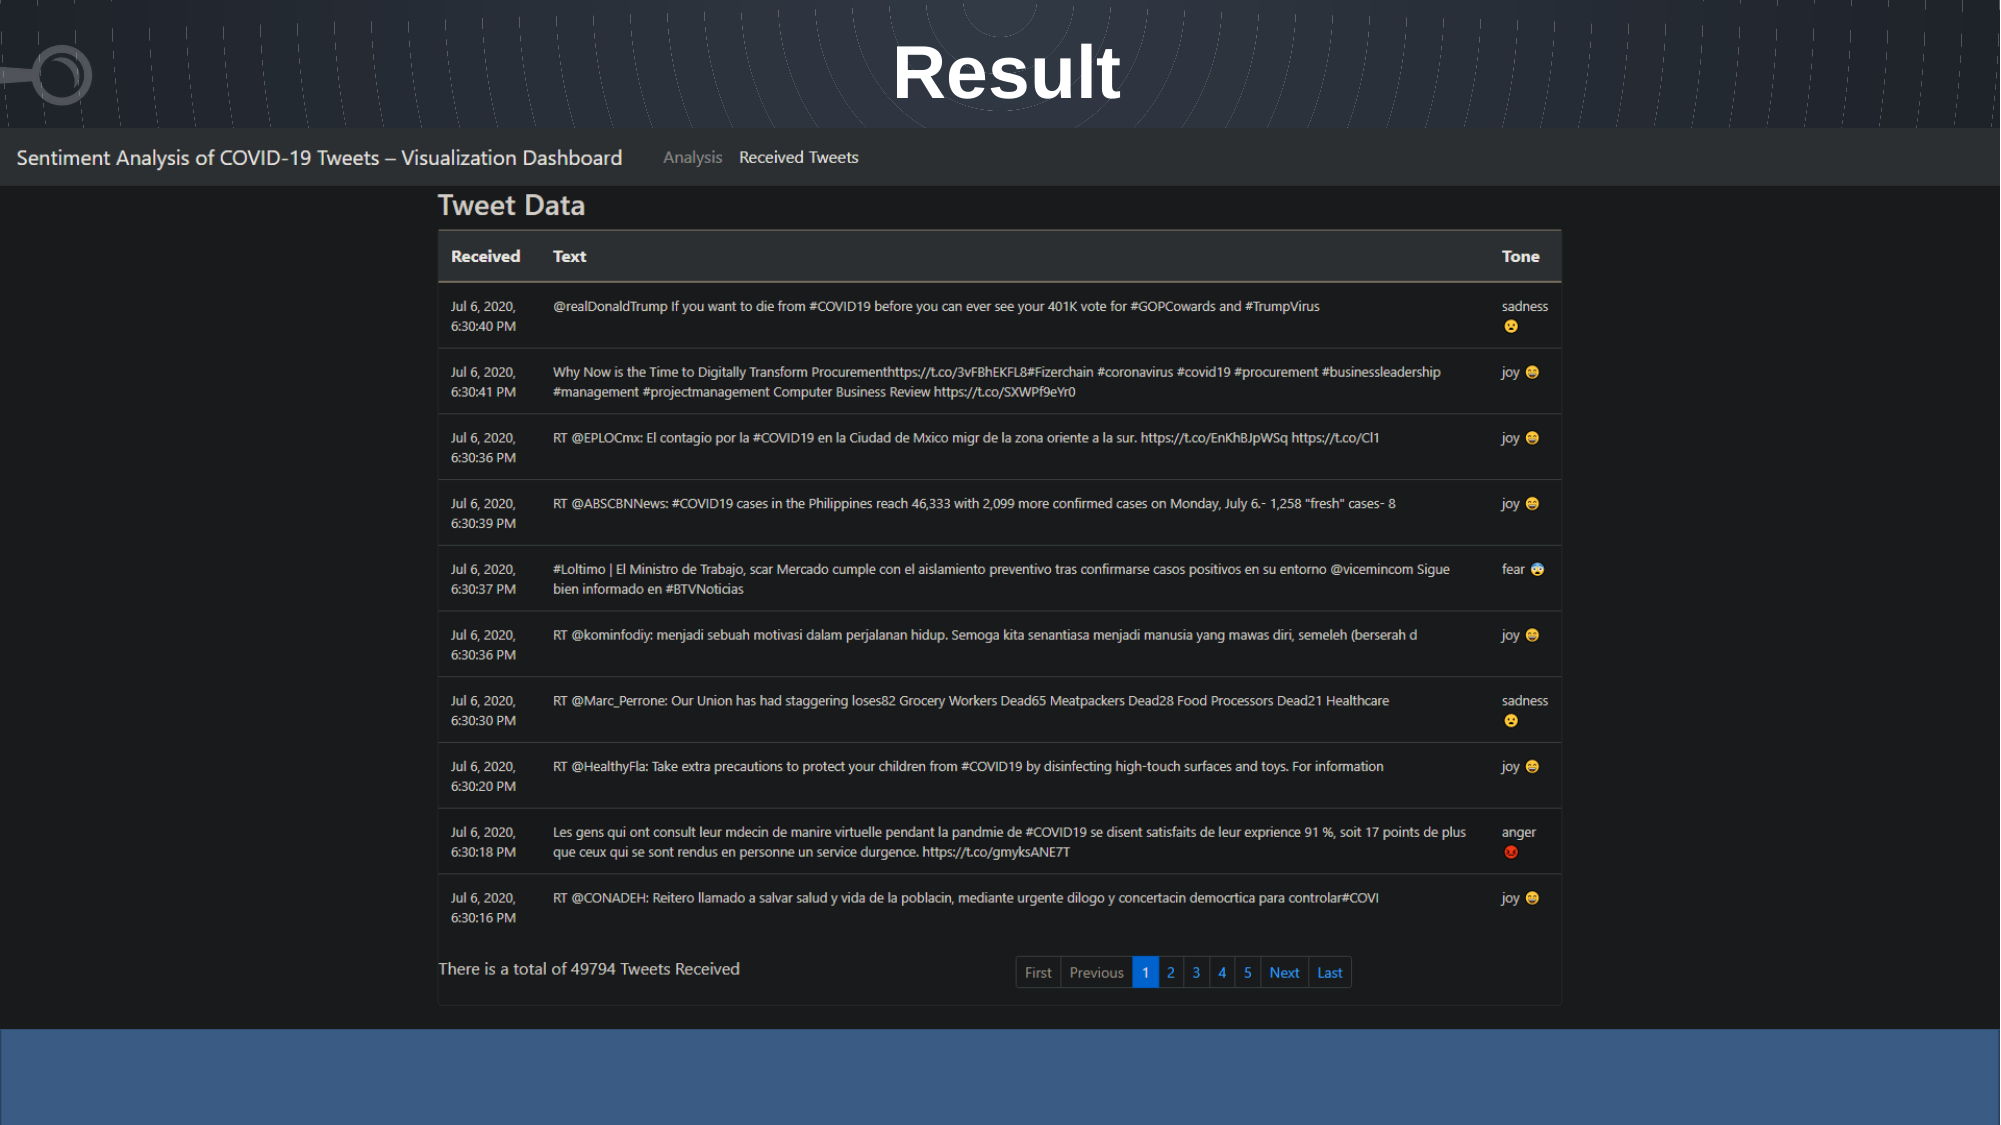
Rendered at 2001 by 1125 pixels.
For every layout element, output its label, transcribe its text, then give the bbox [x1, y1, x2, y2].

picture [0, 128, 2000, 1125]
title Result [137, 26, 1863, 128]
